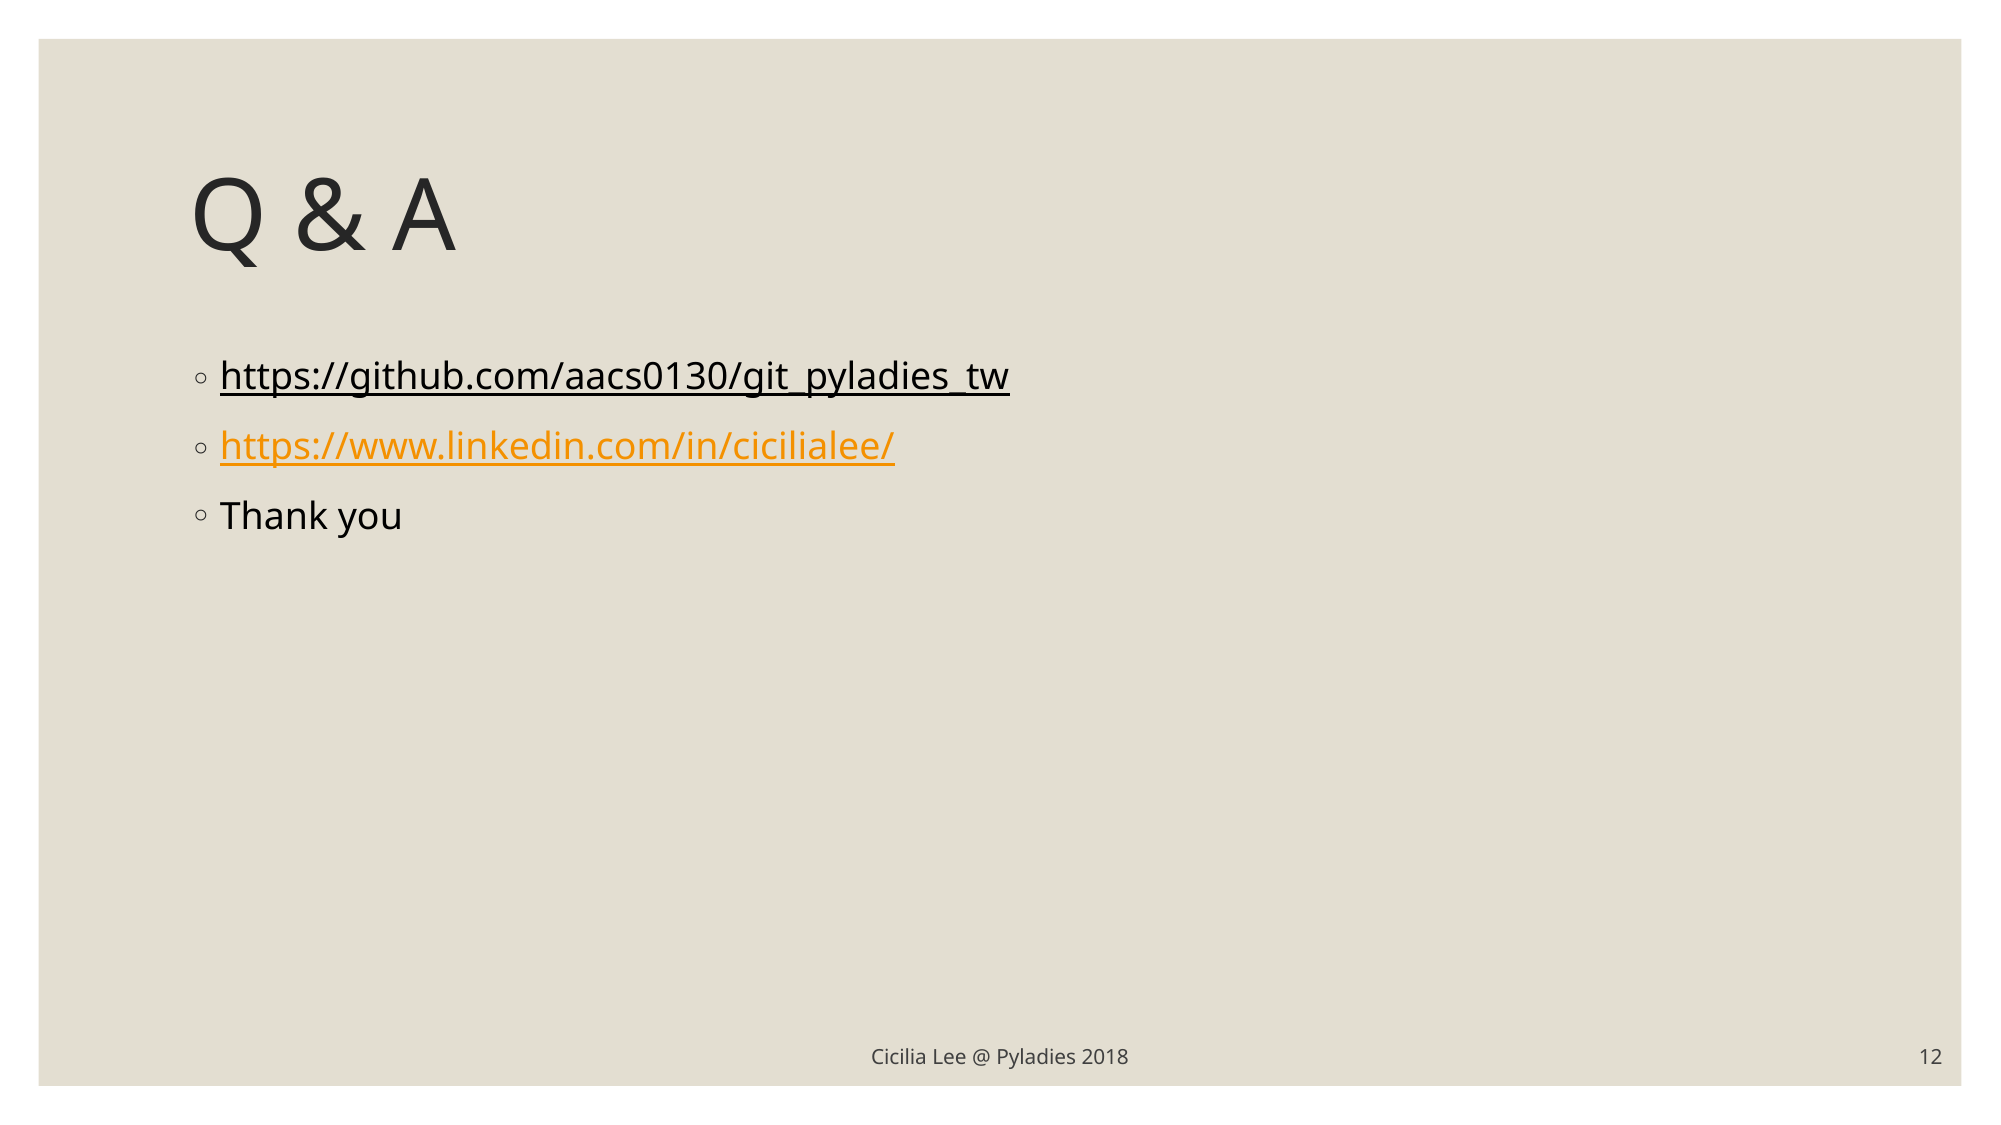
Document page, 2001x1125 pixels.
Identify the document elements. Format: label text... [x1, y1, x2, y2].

title Q & A [174, 105, 1825, 331]
slide_number 12 [1717, 1034, 1958, 1080]
list https://github.com/aacs0130/git_pyladies_tw https://www.linkedin.com/in/cicilialee/ Thank you [174, 345, 1825, 990]
footer Cicilia Lee @ Pyladies 2018 [572, 1034, 1428, 1080]
